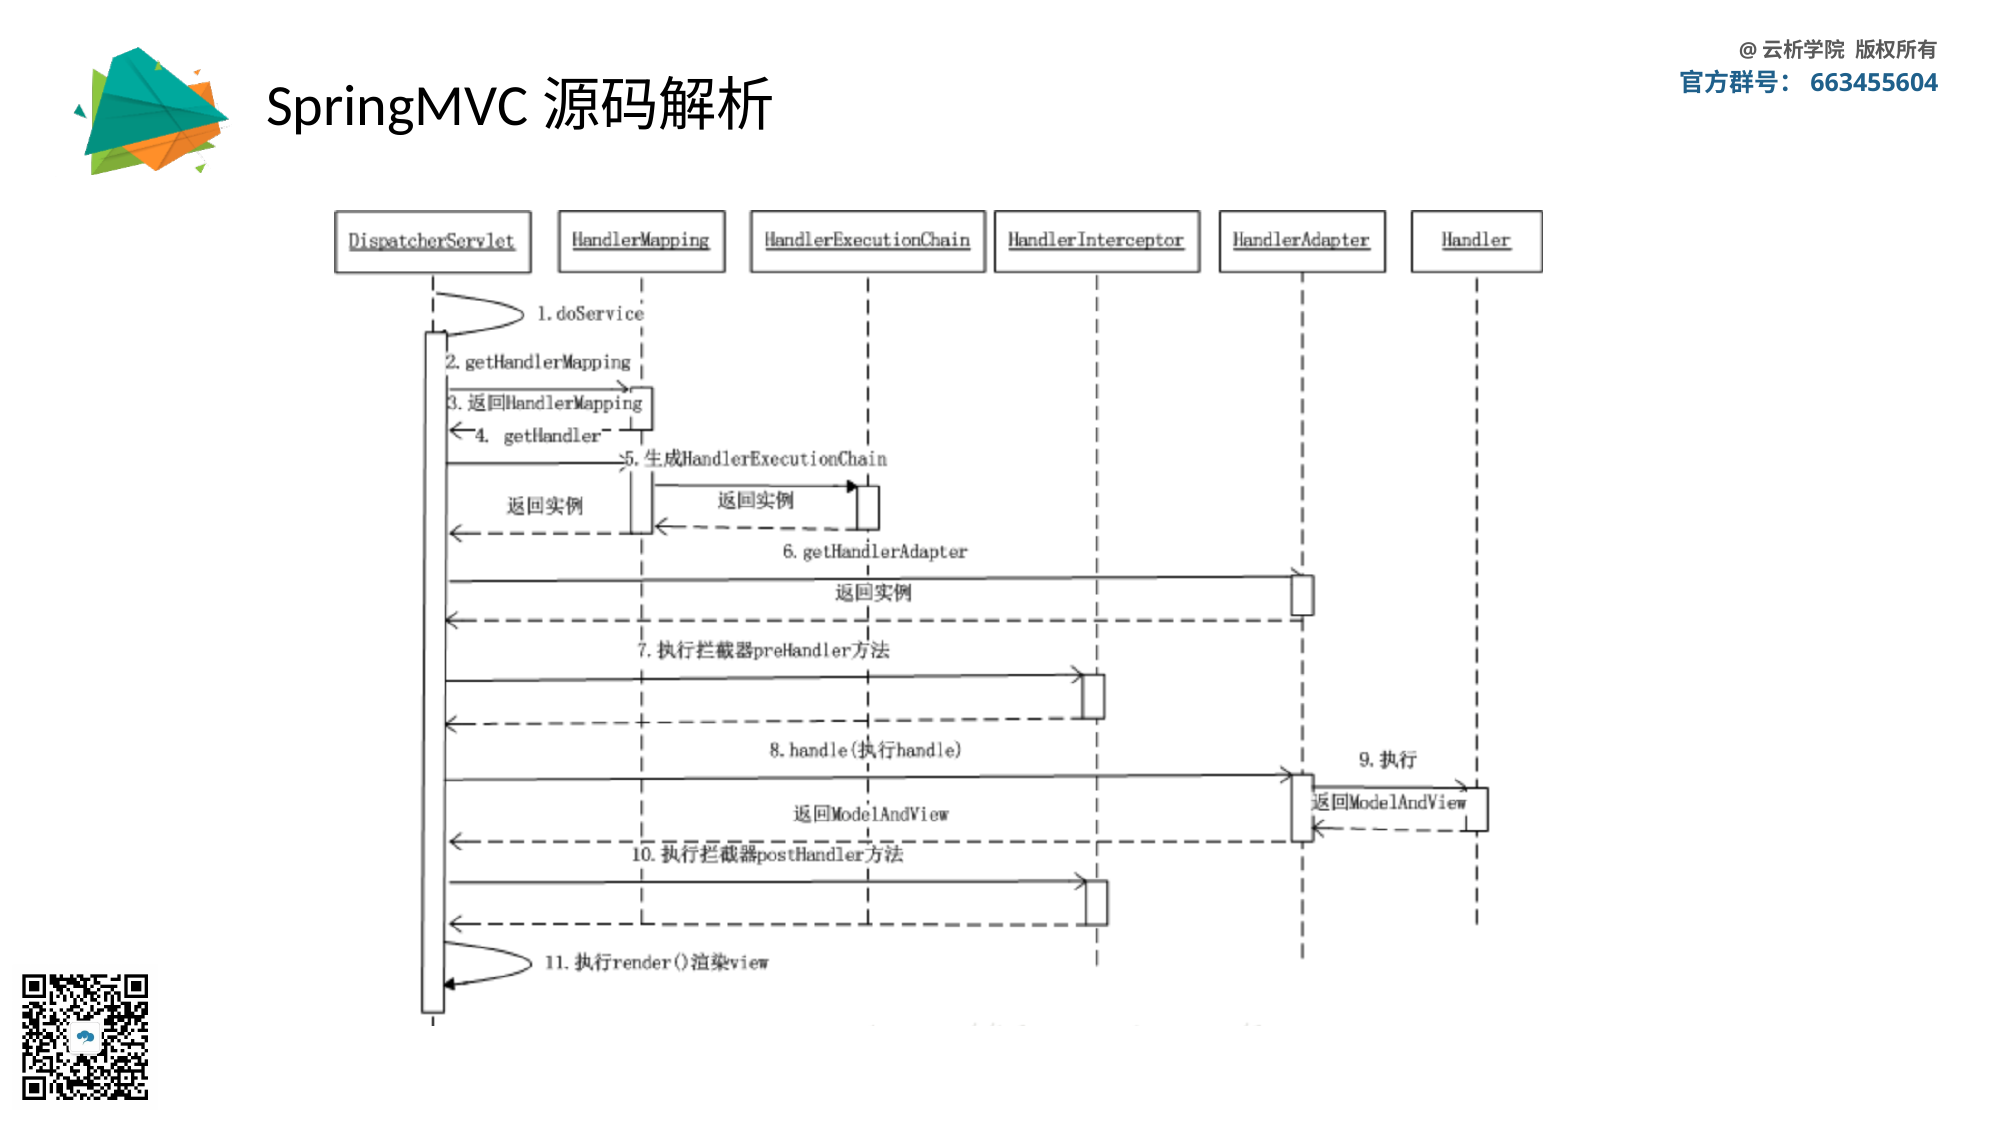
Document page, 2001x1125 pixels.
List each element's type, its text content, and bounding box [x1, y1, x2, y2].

picture [55, 47, 232, 178]
picture [12, 964, 158, 1110]
text_box SpringMVC源码解析 [251, 59, 1708, 145]
picture [310, 173, 1601, 1026]
text_box @云析学院 版权所有 [1714, 26, 1963, 73]
text_box 官方群号：663455604 [1664, 59, 1954, 105]
